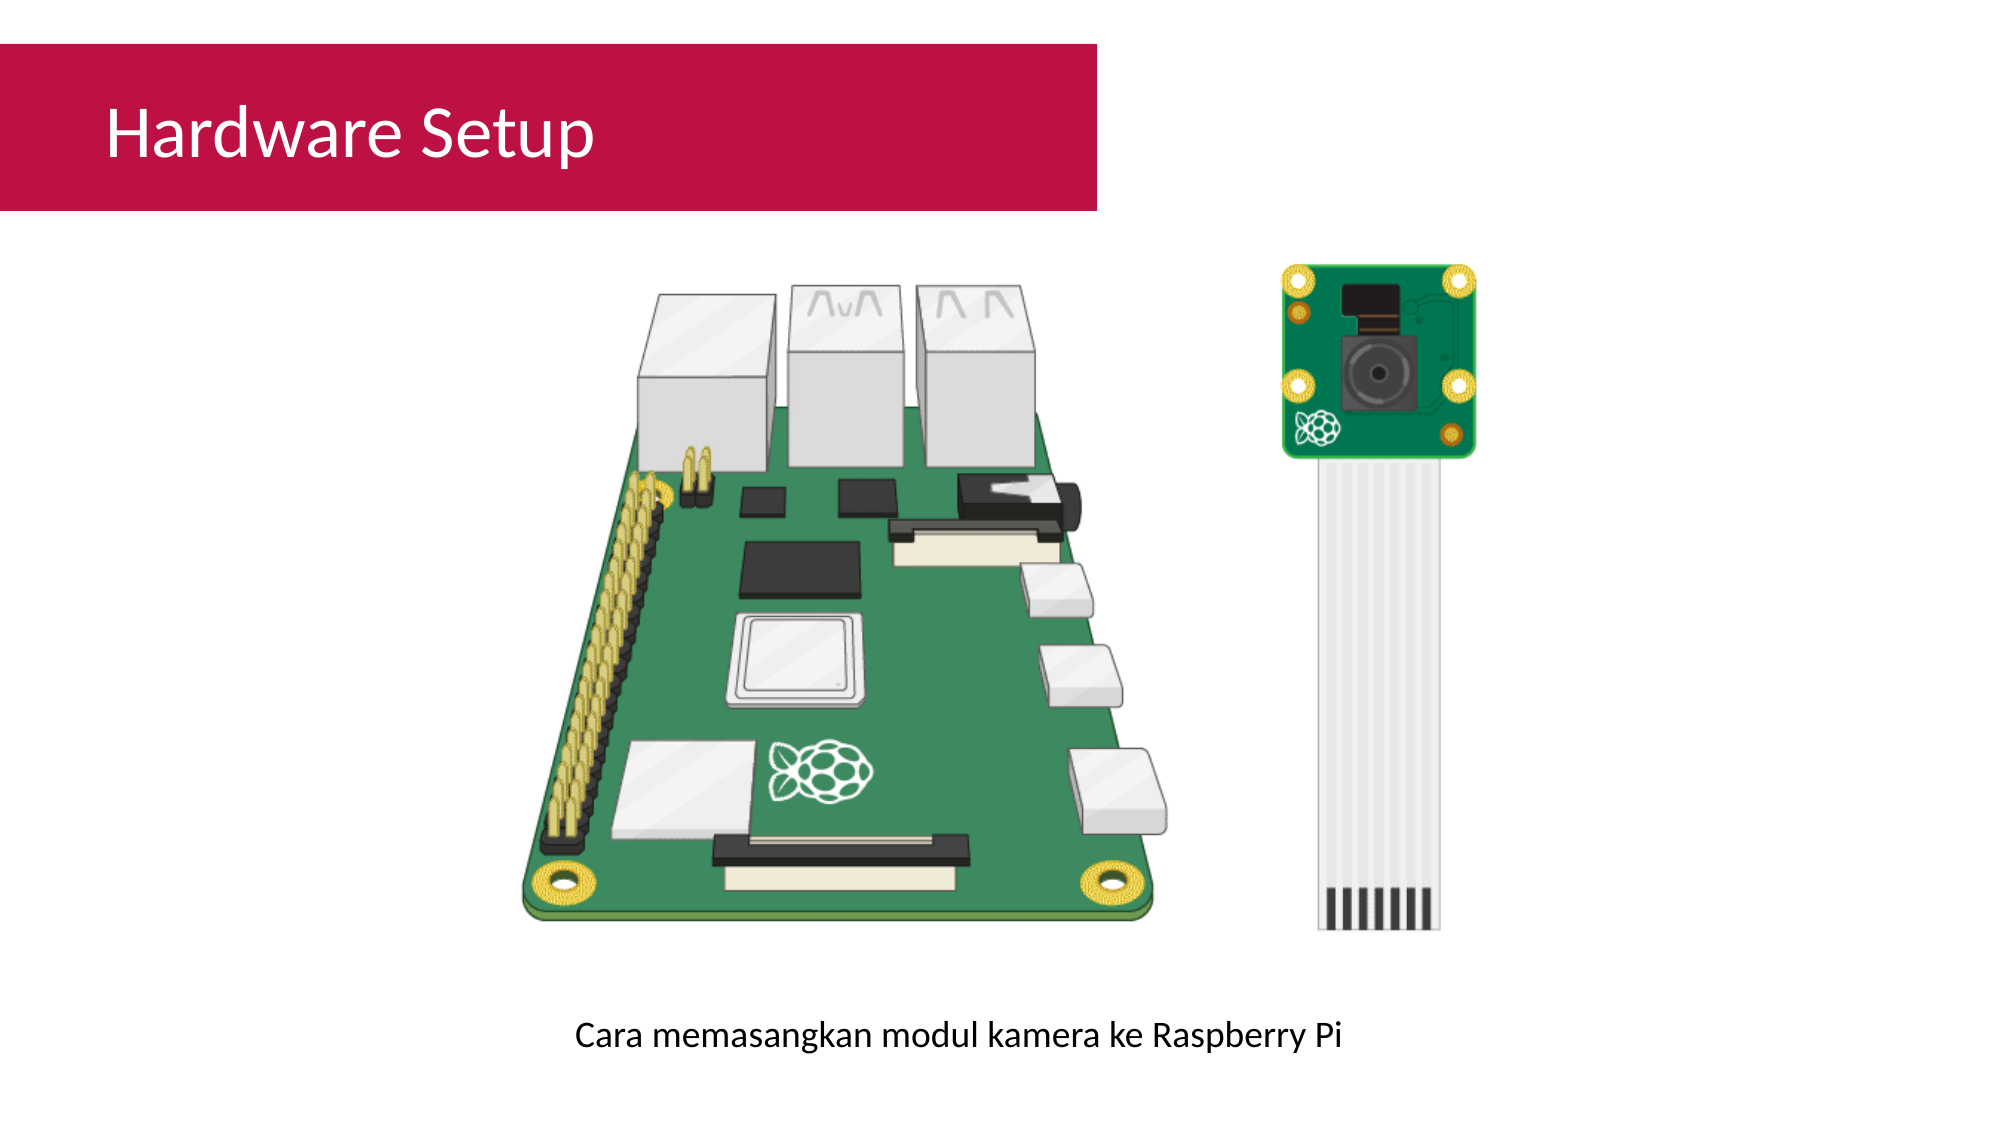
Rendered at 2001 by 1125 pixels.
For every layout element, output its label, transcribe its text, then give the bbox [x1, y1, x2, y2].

text_box [0, 43, 1098, 212]
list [376, 210, 1625, 1003]
text_box Cara memasangkan modul kamera ke Raspberry Pi [478, 1003, 1440, 1063]
text_box Hardware Setup [90, 74, 611, 180]
